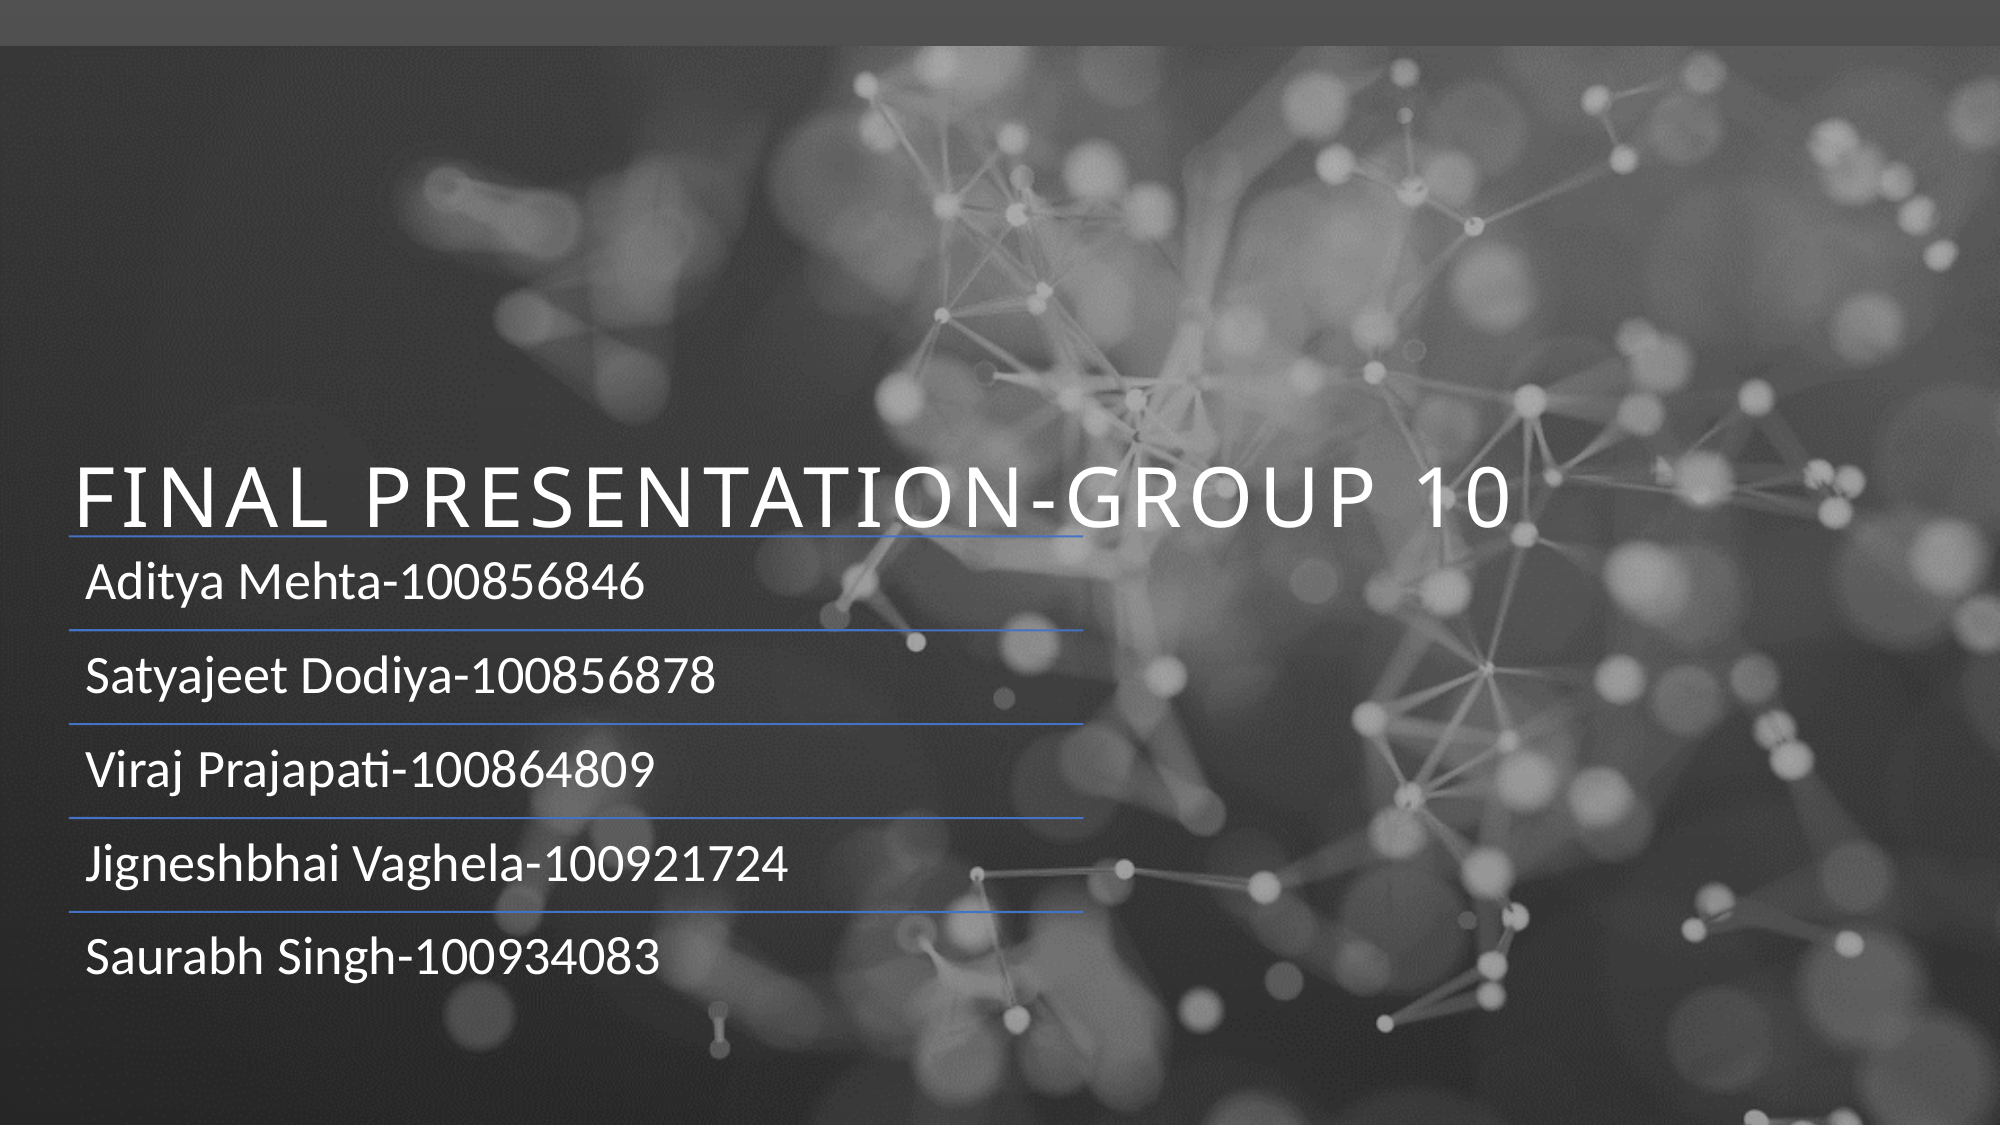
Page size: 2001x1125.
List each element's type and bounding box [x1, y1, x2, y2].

picture [0, 46, 2000, 1125]
text_box [69, 536, 1084, 1006]
